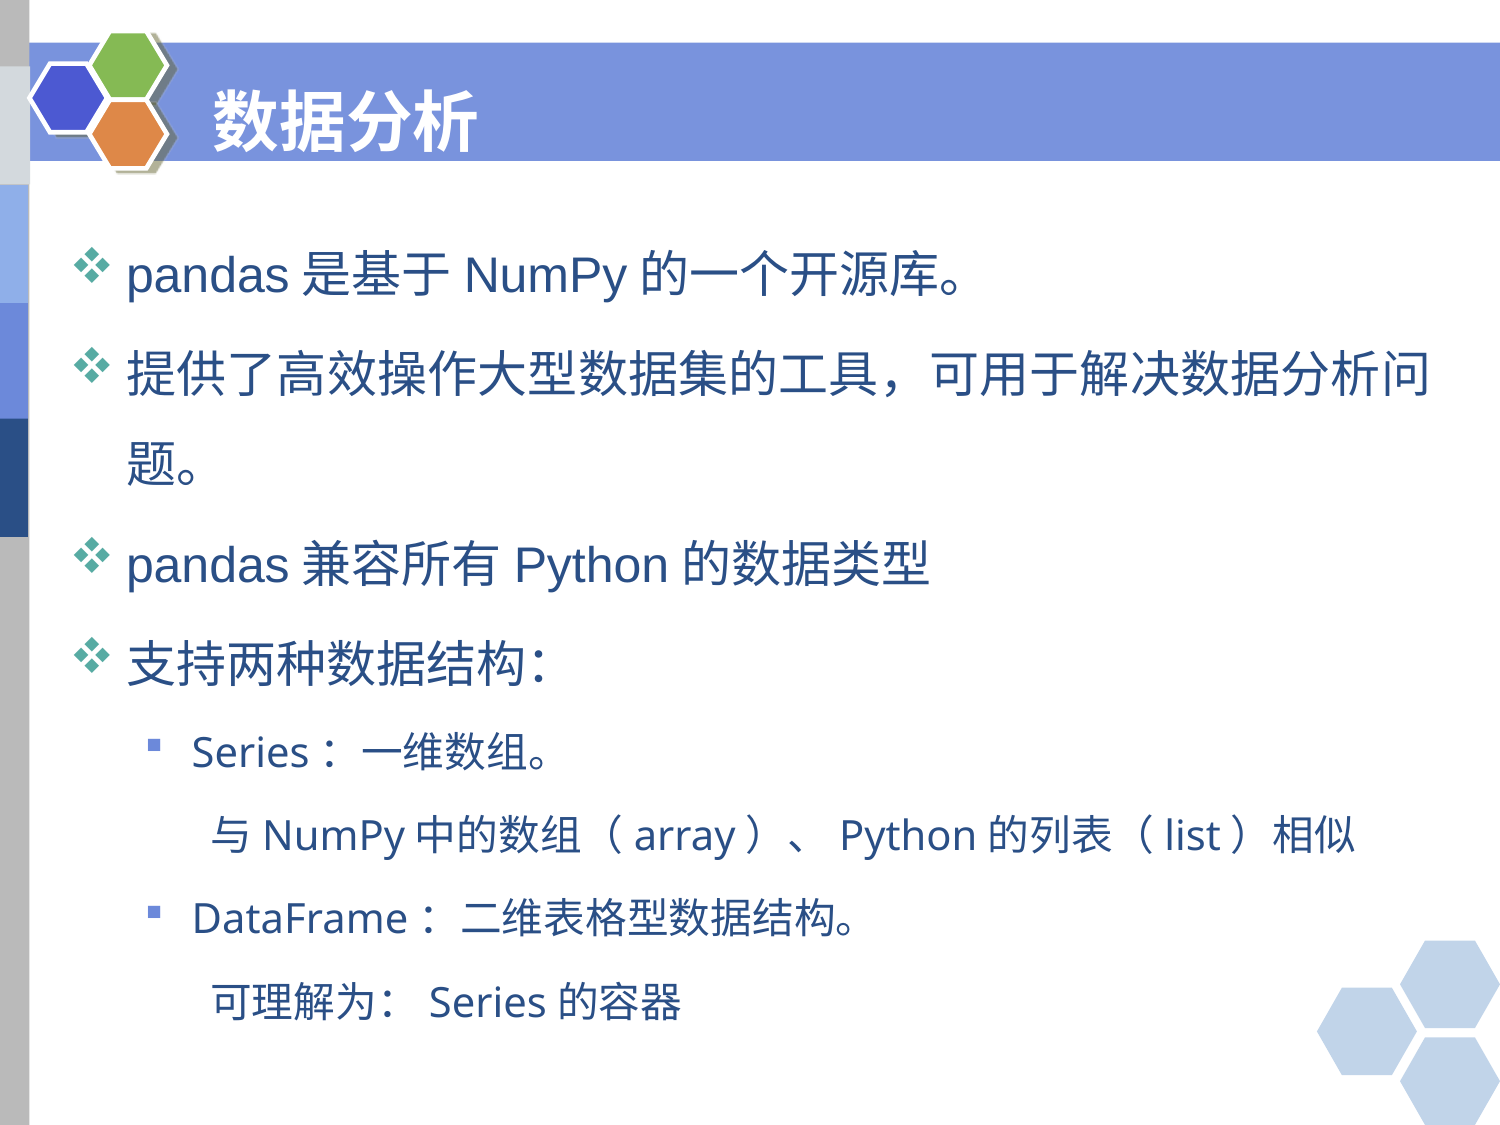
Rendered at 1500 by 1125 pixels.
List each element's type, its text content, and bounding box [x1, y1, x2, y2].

list pandas是基于NumPy的一个开源库。 提供了高效操作大型数据集的工具，可用于解决数据分析问题。 pandas兼容所有Python的数据类型 支持两种数据结构： Series：一维数组。 与NumPy中的数组（array）、Python的列表（list）相似 DataFrame：二维表格型数据结构。 可理解为：Series的容器 [54, 204, 1446, 1047]
title 数据分析 [196, 67, 1406, 173]
